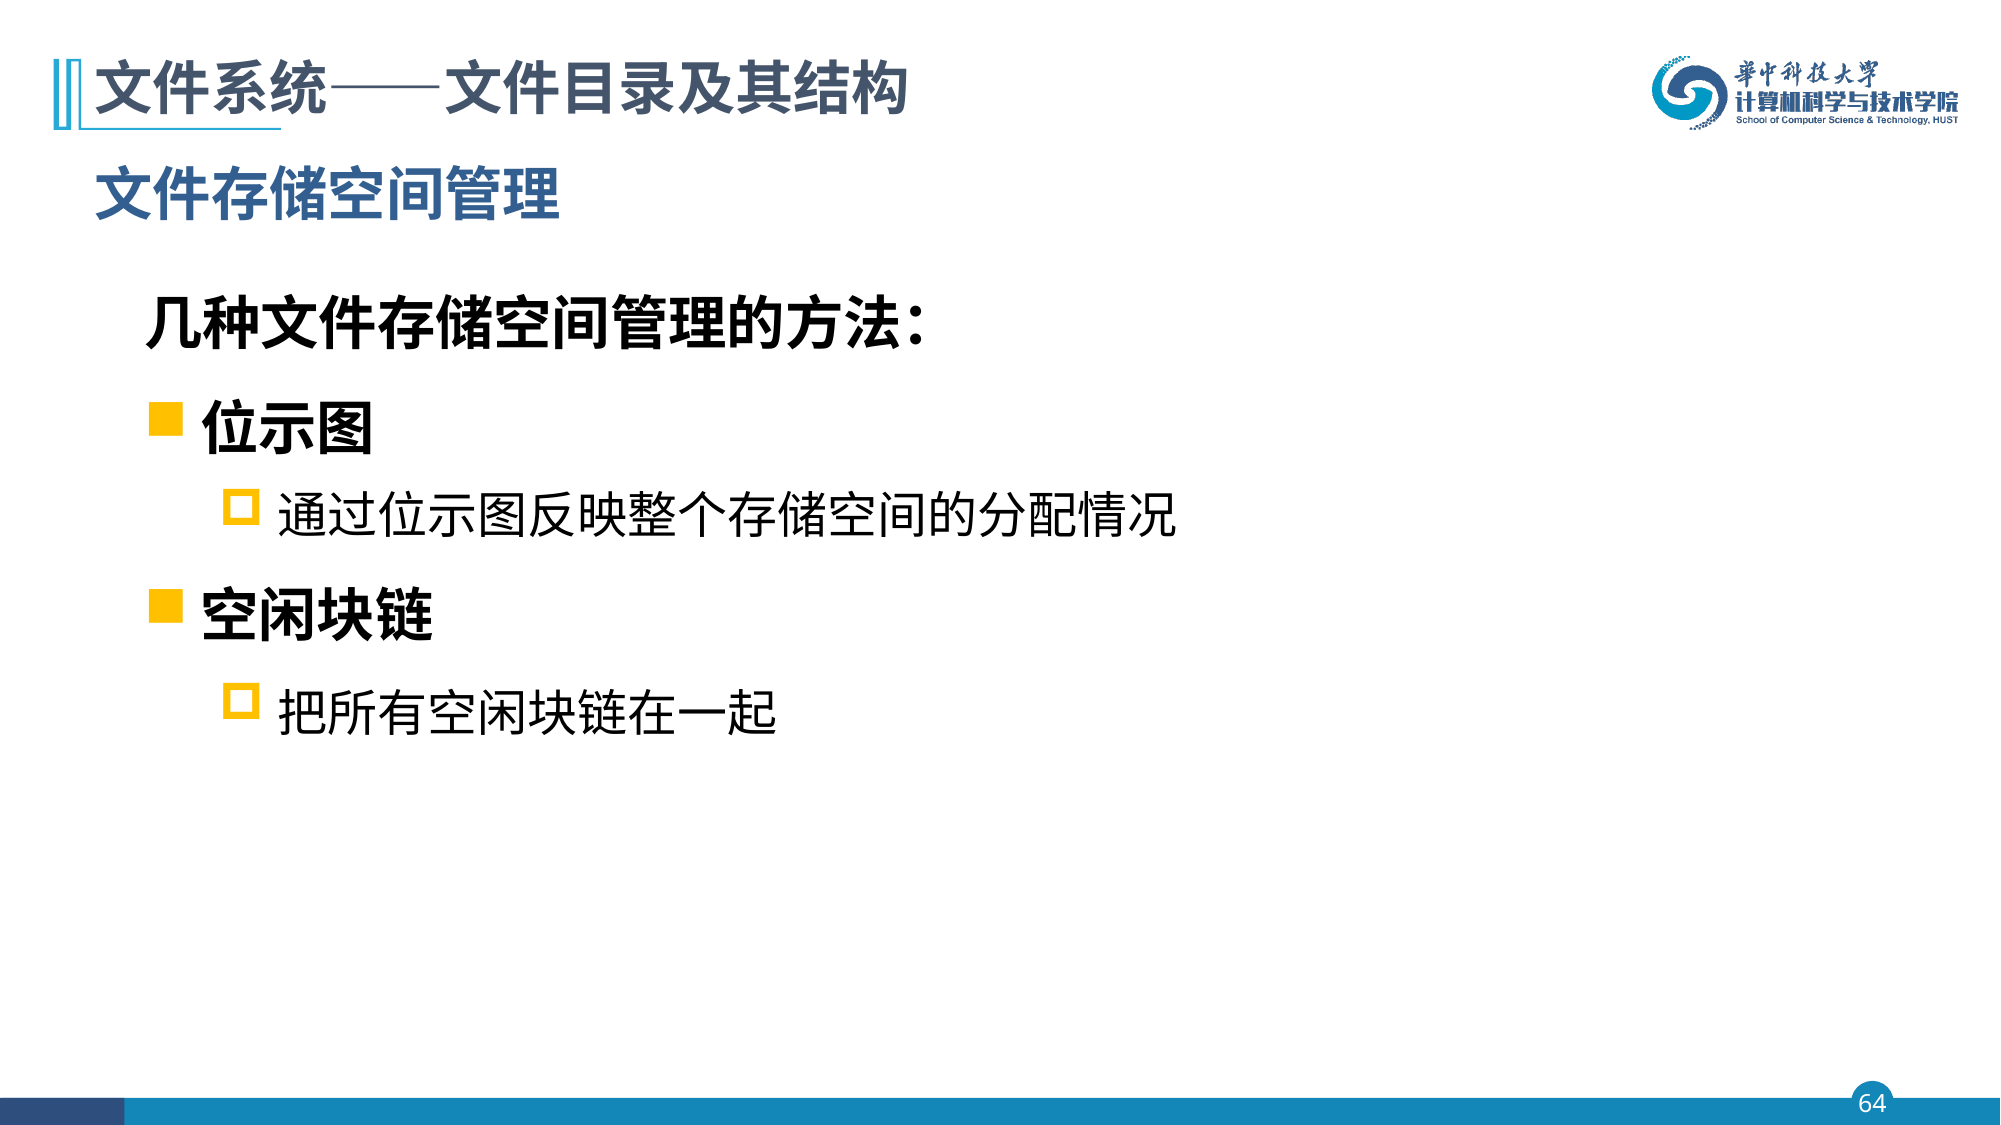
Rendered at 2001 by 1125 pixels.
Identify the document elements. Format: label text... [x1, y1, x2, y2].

list 几种文件存储空间管理的方法： 位示图 通过位示图反映整个存储空间的分配情况 空闲块链 把所有空闲块链在一起 [129, 264, 1334, 853]
title 文件系统——文件目录及其结构 [80, 51, 1653, 137]
picture [1653, 56, 1958, 130]
text_box 文件存储空间管理 [79, 136, 1457, 237]
picture [1653, 56, 1678, 79]
